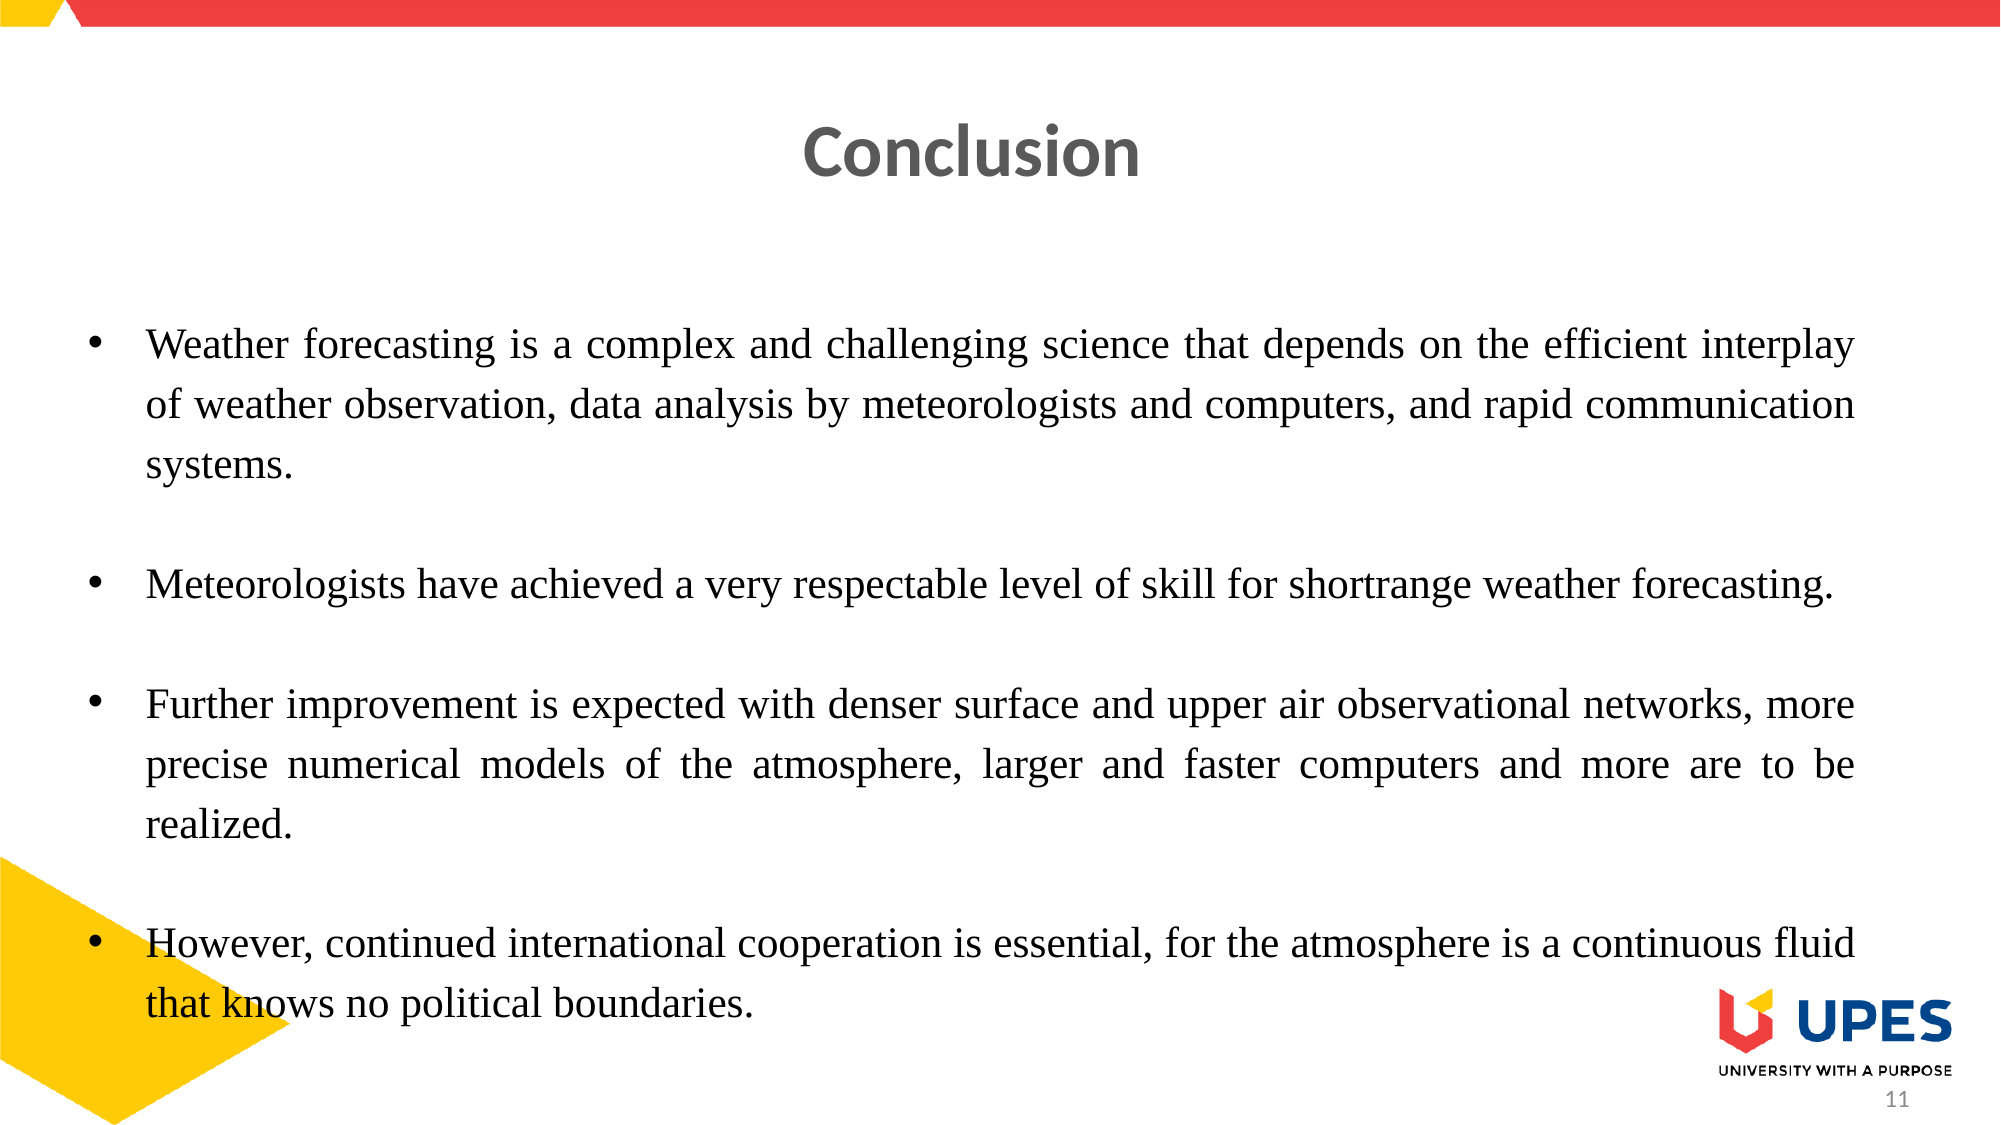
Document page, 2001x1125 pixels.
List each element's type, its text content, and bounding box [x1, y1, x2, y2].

picture [0, 0, 2001, 1125]
list Weather forecasting is a complex and challenging science that depends on the efficient interplay of weather observation, data analysis by meteorologists and computers, and rapid communication systems. Meteorologists have achieved a very respectable level of skill for shortrange weather forecasting. Further improvement is expected with denser surface and upper air observational networks, more precise numerical models of the atmosphere, larger and faster computers and more are to be realized. However, continued international cooperation is essential, for the atmosphere is a continuous fluid that knows no political boundaries. [72, 299, 1873, 1043]
title Conclusion [72, 53, 1873, 241]
